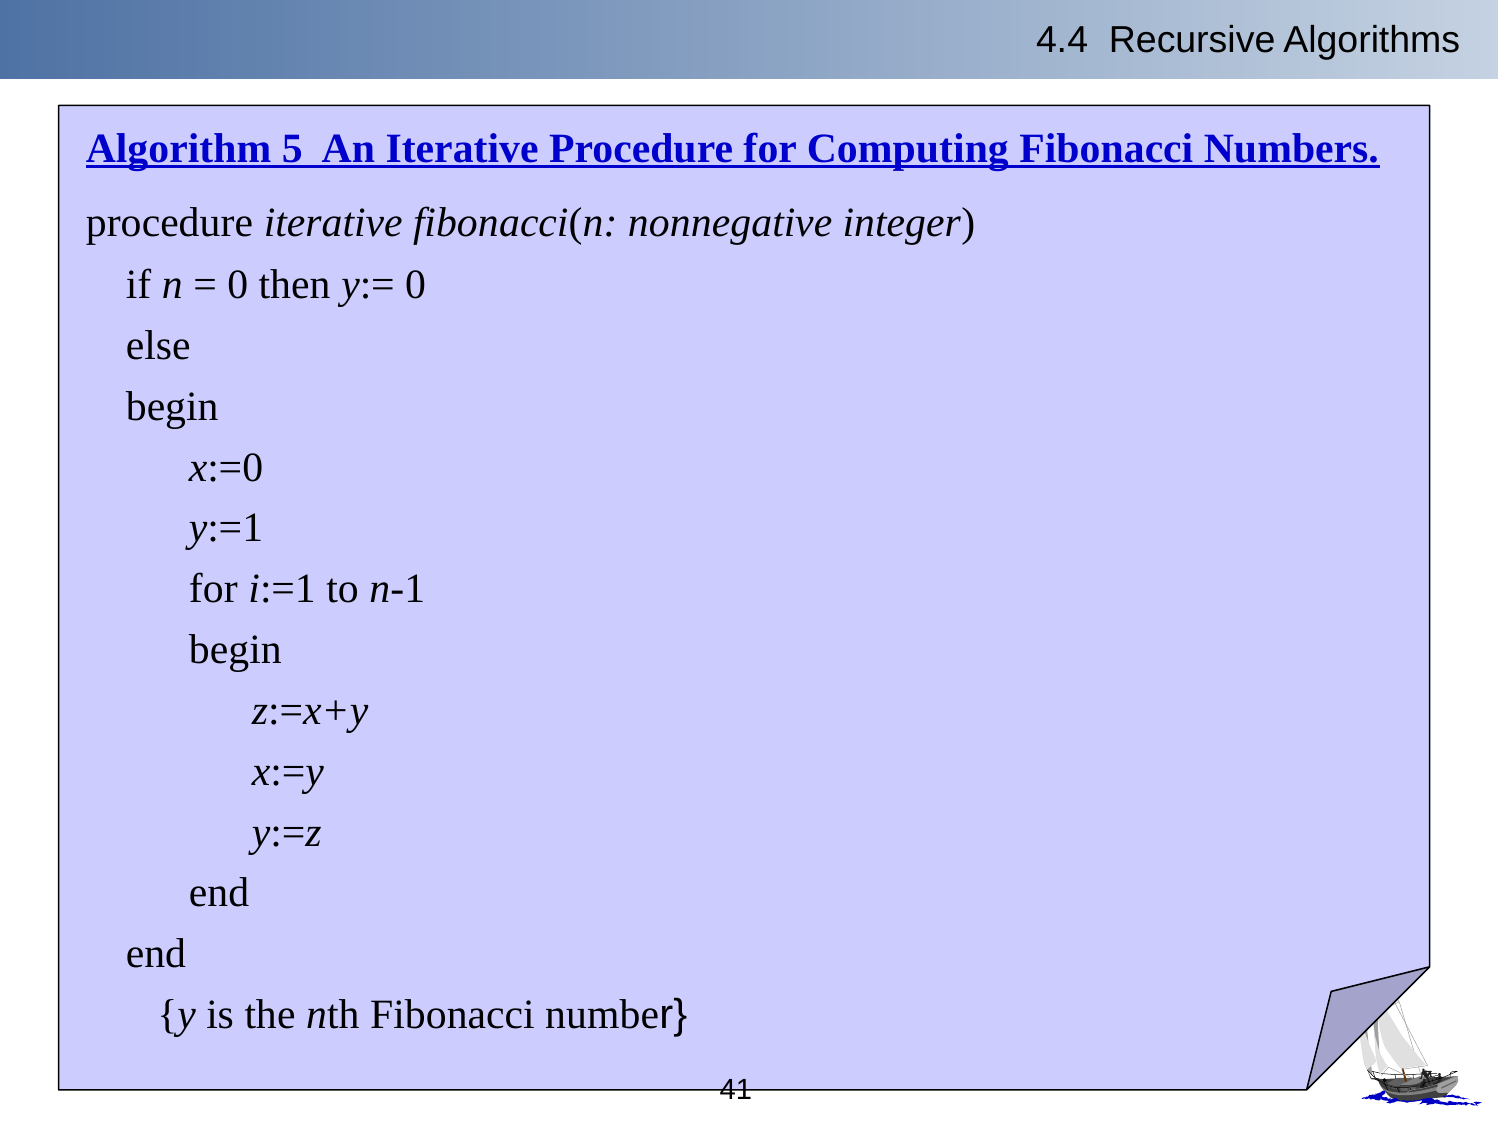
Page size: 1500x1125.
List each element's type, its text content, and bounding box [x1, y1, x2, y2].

picture [0, 0, 1500, 79]
text_box Algorithm 5 An Iterative Procedure for Computing Fibonacci Numbers. procedure iterative fibonacci(n: nonnegative integer) if n = 0 then y:= 0 else begin x:=0 y:=1 for i:=1 to n-1 begin z:=x+y x:=y y:=z end end {y is the nth Fibonacci number} [58, 105, 1430, 1090]
text_box 4.4 Recursive Algorithms [900, 7, 1475, 67]
slide_number 41 [666, 1049, 768, 1125]
